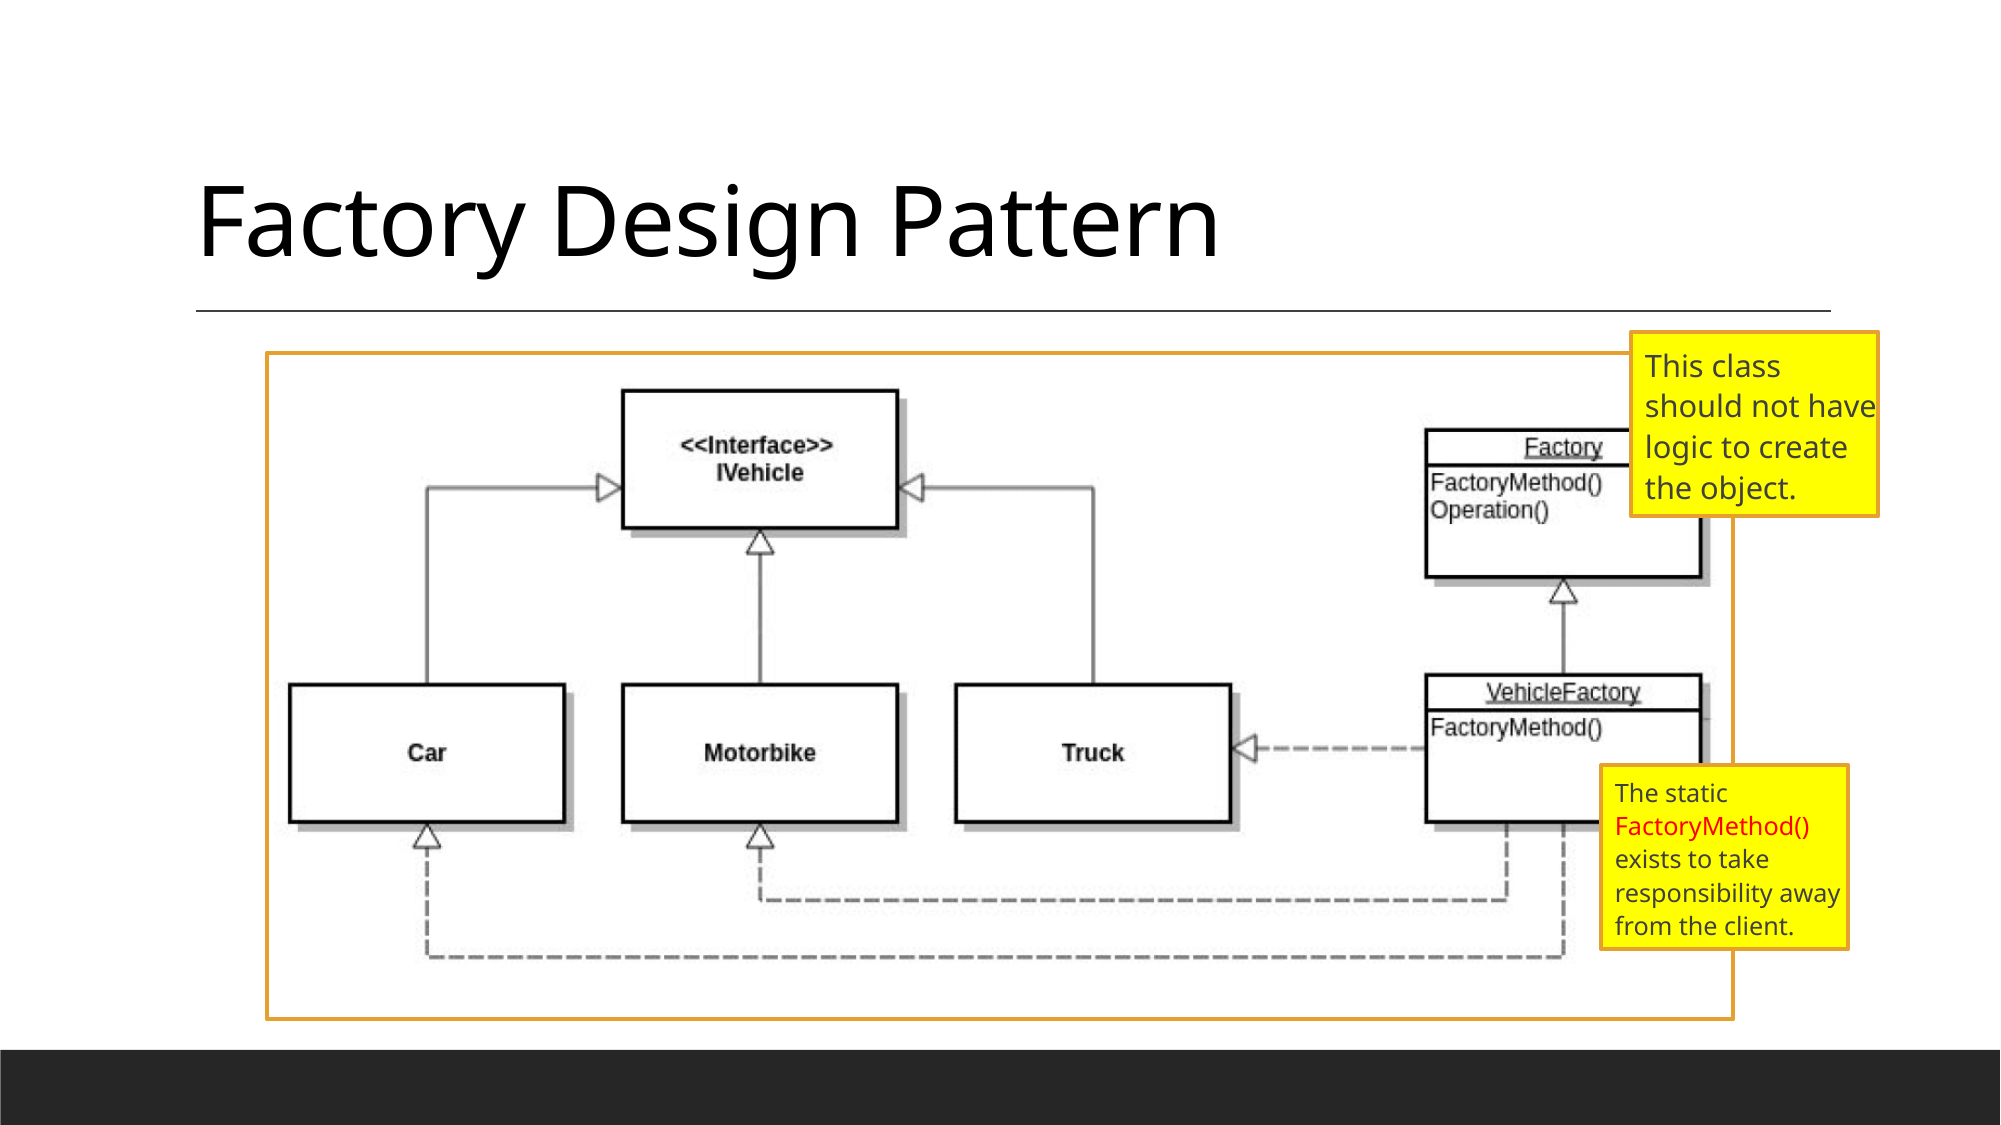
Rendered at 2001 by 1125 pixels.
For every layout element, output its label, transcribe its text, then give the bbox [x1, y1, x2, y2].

list The static FactoryMethod() exists to take responsibility away from the client. [1740, 765, 1848, 950]
picture [268, 354, 1732, 1018]
text_box This class should not have logic to create the object. [1631, 331, 1878, 517]
title Factory Design Pattern [180, 47, 1830, 285]
